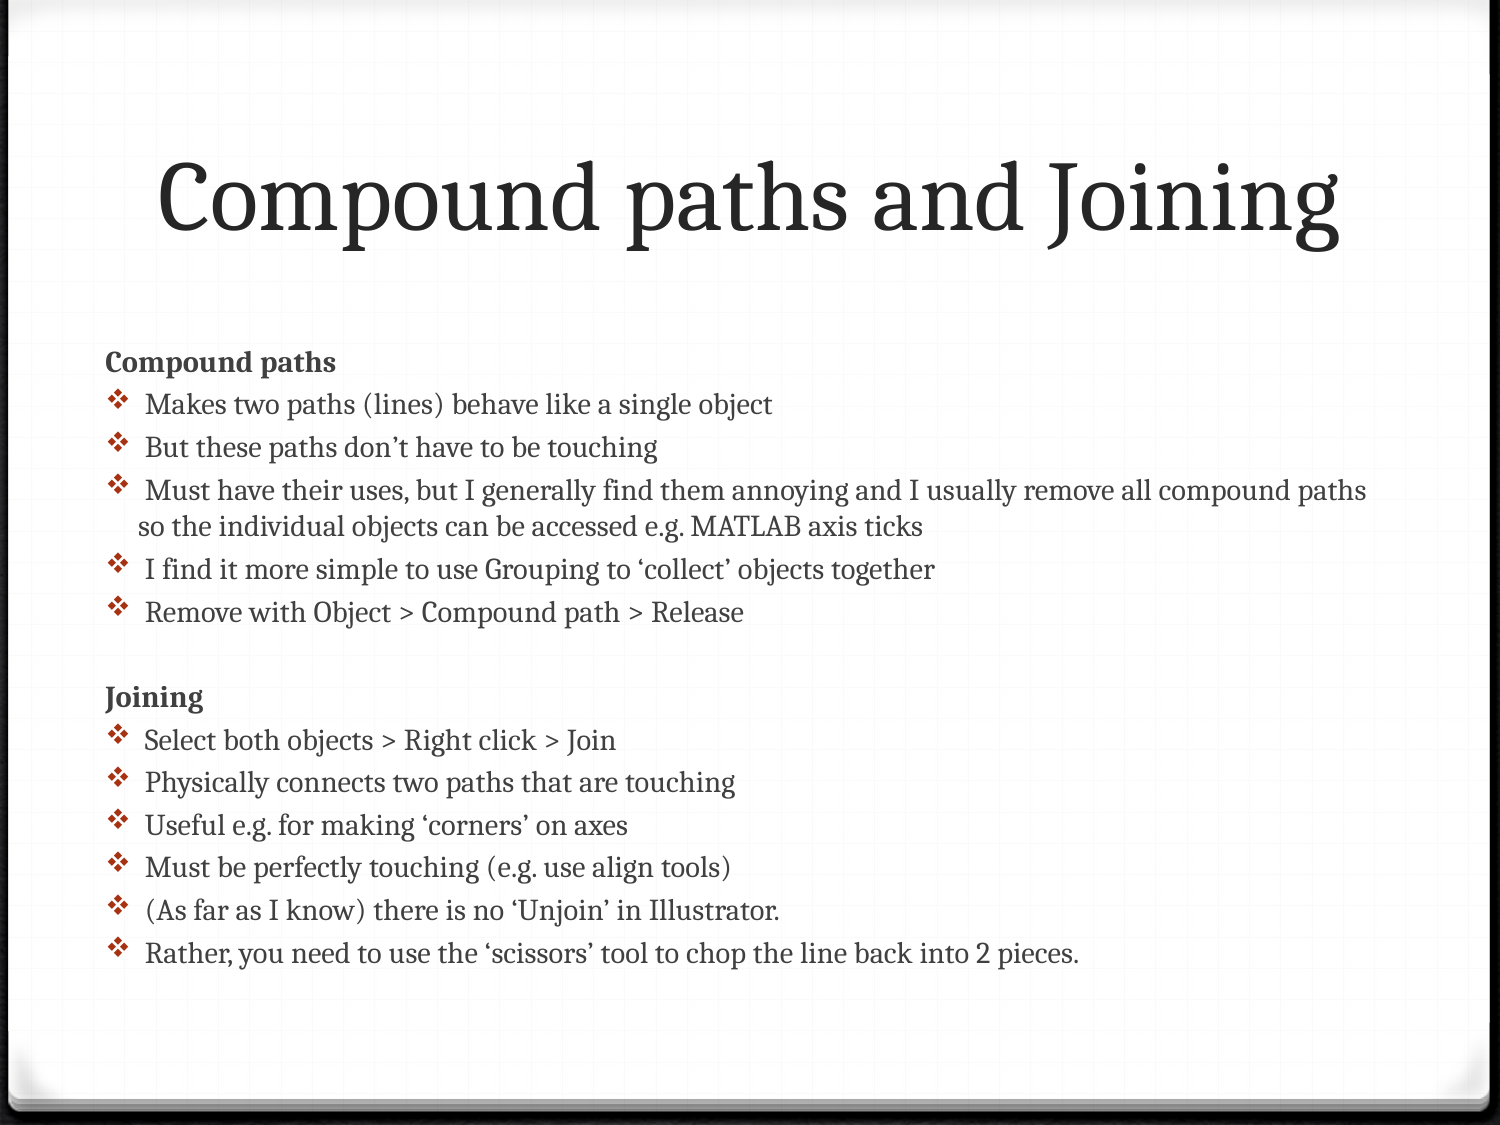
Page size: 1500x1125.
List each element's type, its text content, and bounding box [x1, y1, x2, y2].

title Compound paths and Joining [90, 71, 1410, 309]
picture [0, 0, 1500, 1125]
list Compound paths Makes two paths (lines) behave like a single object But these paths don’t have to be touching Must have their uses, but I generally find them annoying and I usually remove all compound paths so the individual objects can be accessed e.g. MATLAB axis ticks I find it more simple to use Grouping to ‘collect’ objects together Remove with Object > Compound path > Release Joining Select both objects > Right click > Join Physically connects two paths that are touching Useful e.g. for making ‘corners’ on axes Must be perfectly touching (e.g. use align tools) (As far as I know) there is no ‘Unjoin’ in Illustrator. Rather, you need to use the ‘scissors’ tool to chop the line back into 2 pieces. [90, 334, 1410, 983]
